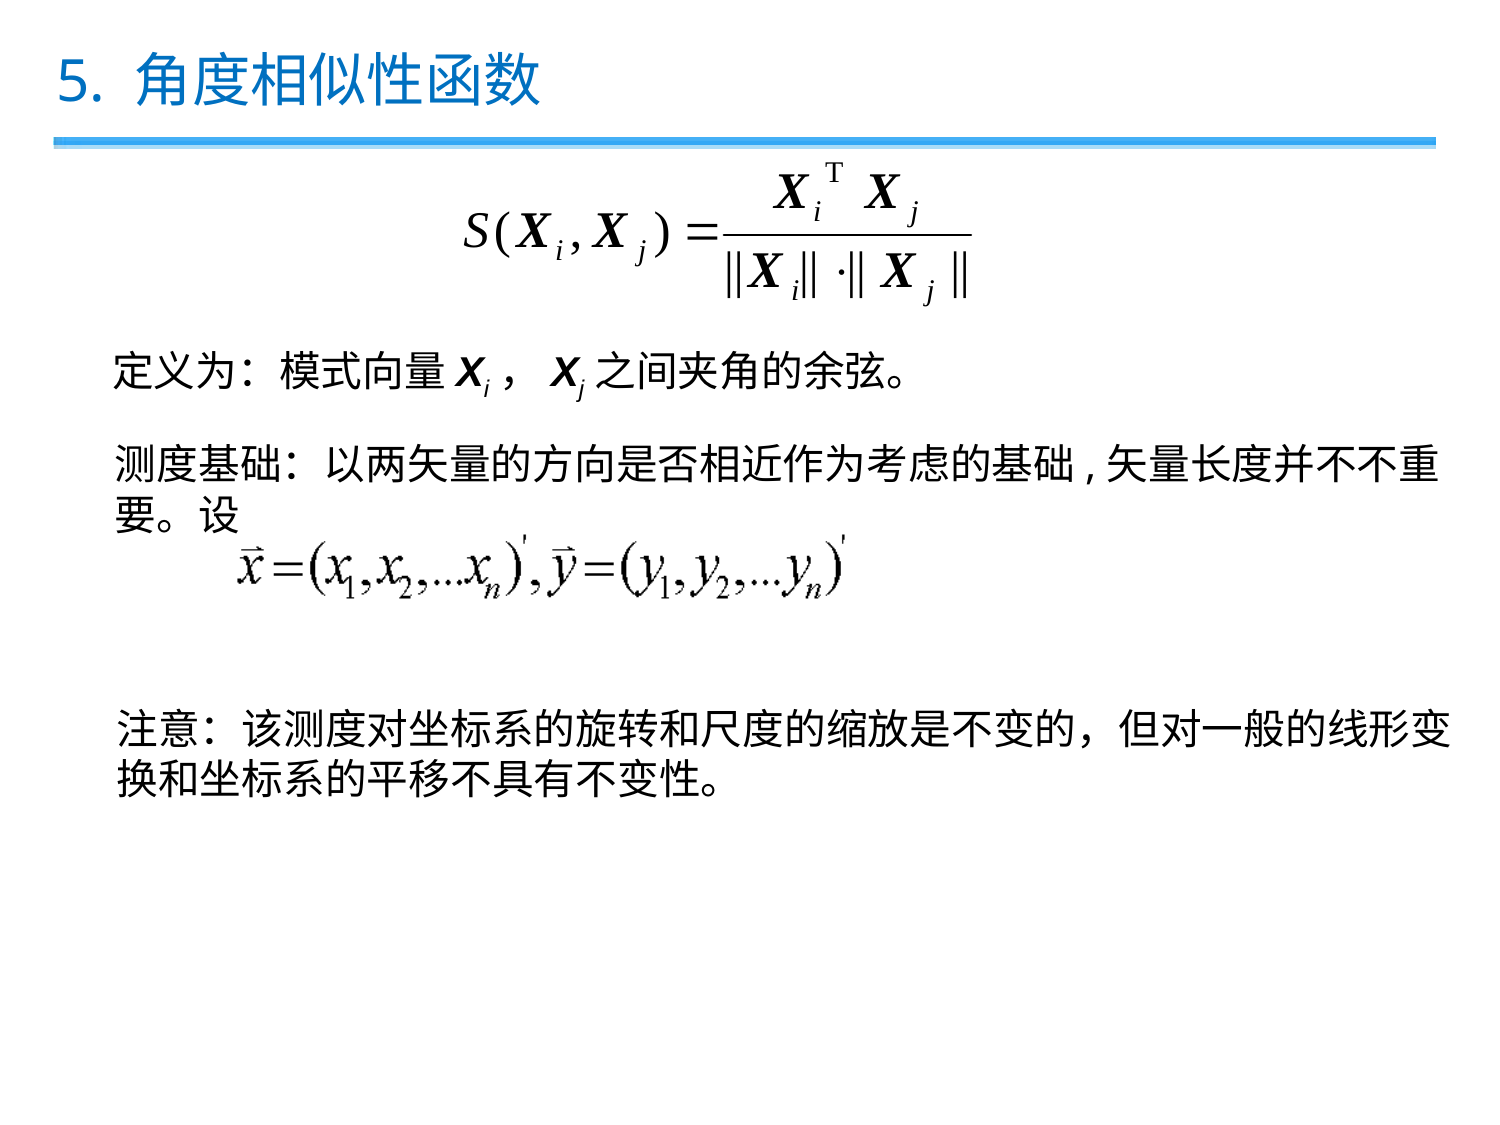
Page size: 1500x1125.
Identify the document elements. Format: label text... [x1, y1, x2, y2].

picture [53, 137, 1436, 149]
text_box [454, 148, 983, 317]
text_box 定义为：模式向量Xi，Xj之间夹角的余弦。 [112, 345, 1187, 402]
text_box 注意：该测度对坐标系的旋转和尺度的缩放是不变的，但对一般的线形变换和坐标系的平移不具有不变性。 [101, 695, 1473, 811]
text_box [99, 430, 1471, 616]
list 5. 角度相似性函数 [41, 31, 1459, 126]
